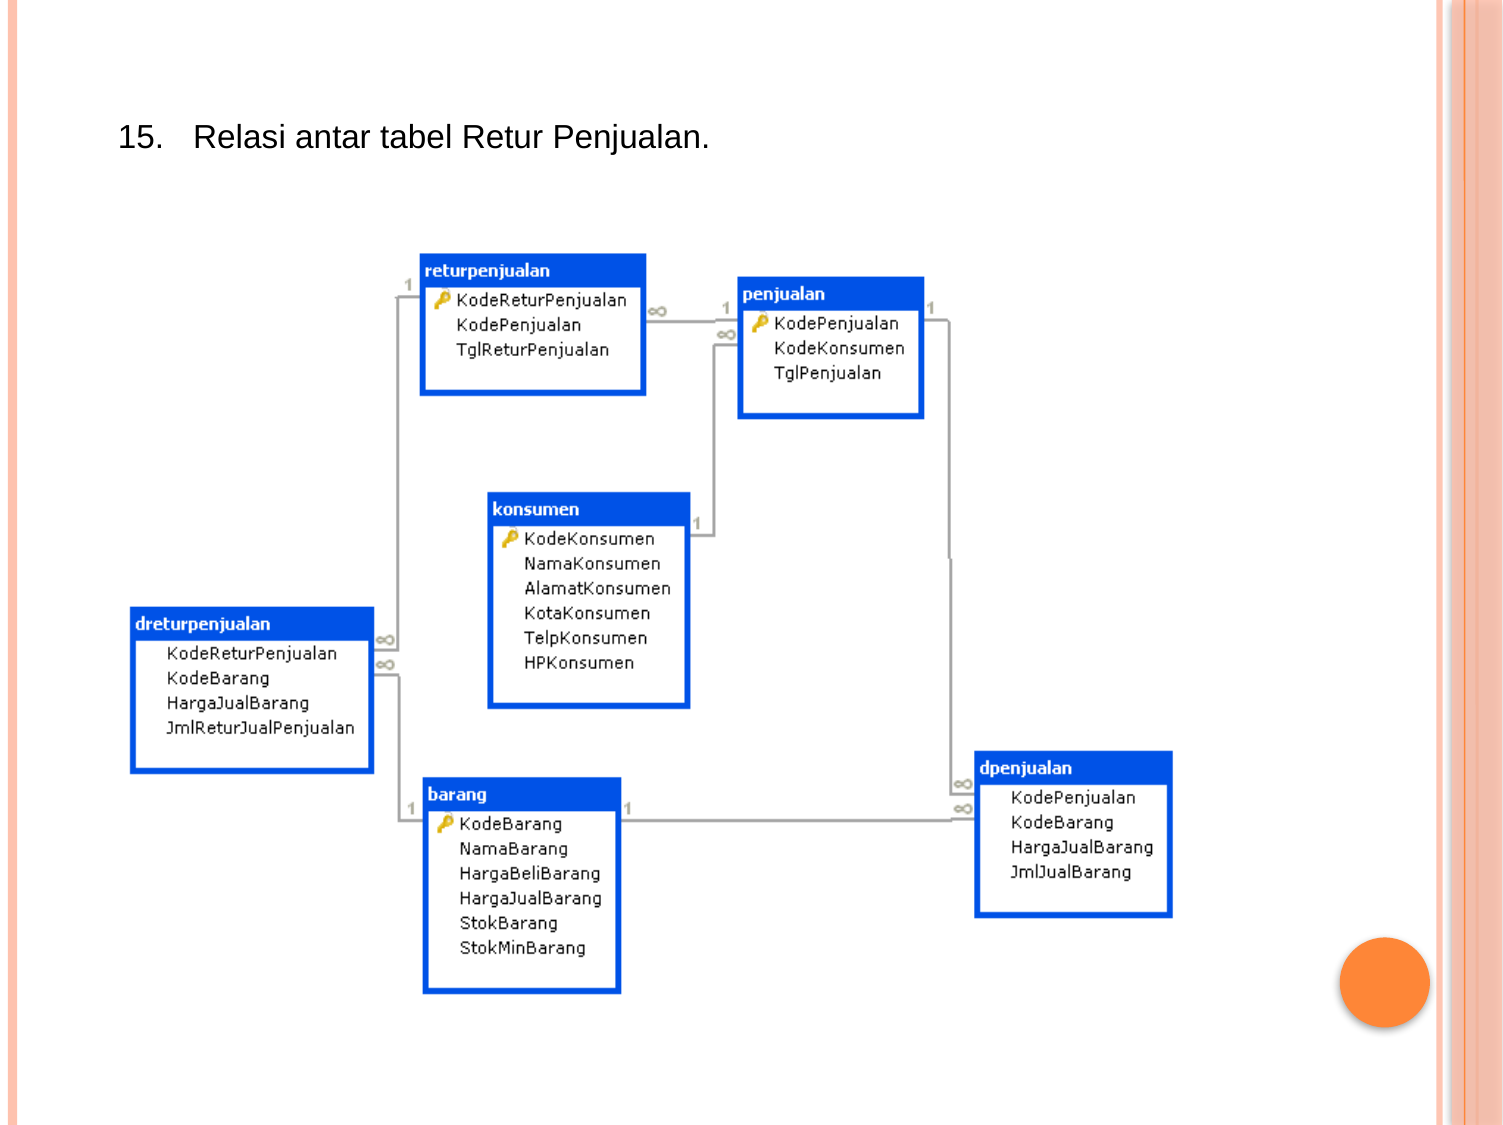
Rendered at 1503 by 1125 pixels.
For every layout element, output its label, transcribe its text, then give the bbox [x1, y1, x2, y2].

text_box [117, 232, 1201, 1013]
text_box Relasi antar tabel Retur Penjualan. [190, 119, 717, 157]
text_box 15. [115, 119, 172, 157]
